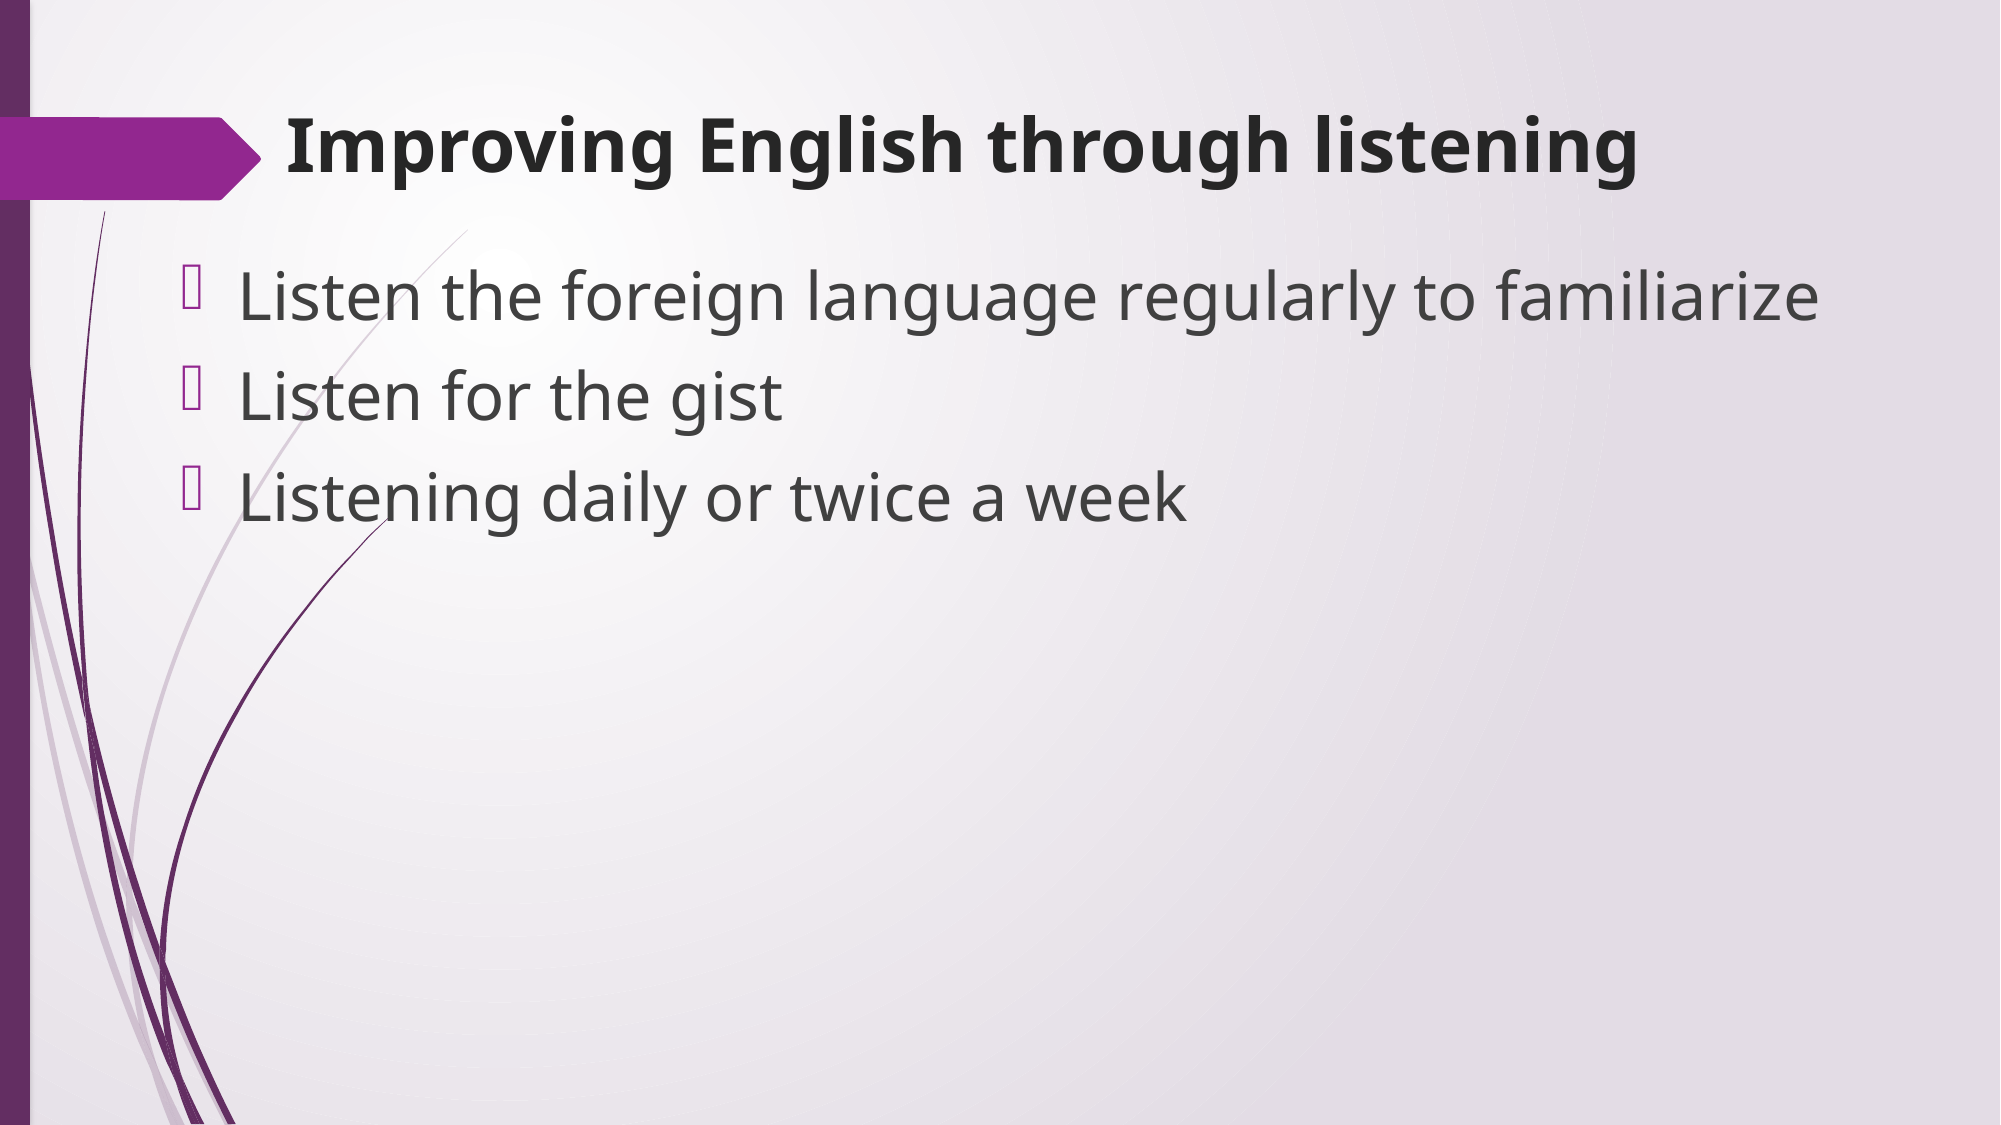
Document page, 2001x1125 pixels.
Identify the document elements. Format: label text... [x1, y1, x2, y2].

list Listen the foreign language regularly to familiarize Listen for the gist Listening daily or twice a week [165, 245, 1946, 970]
title Improving English through listening [271, 89, 1969, 300]
